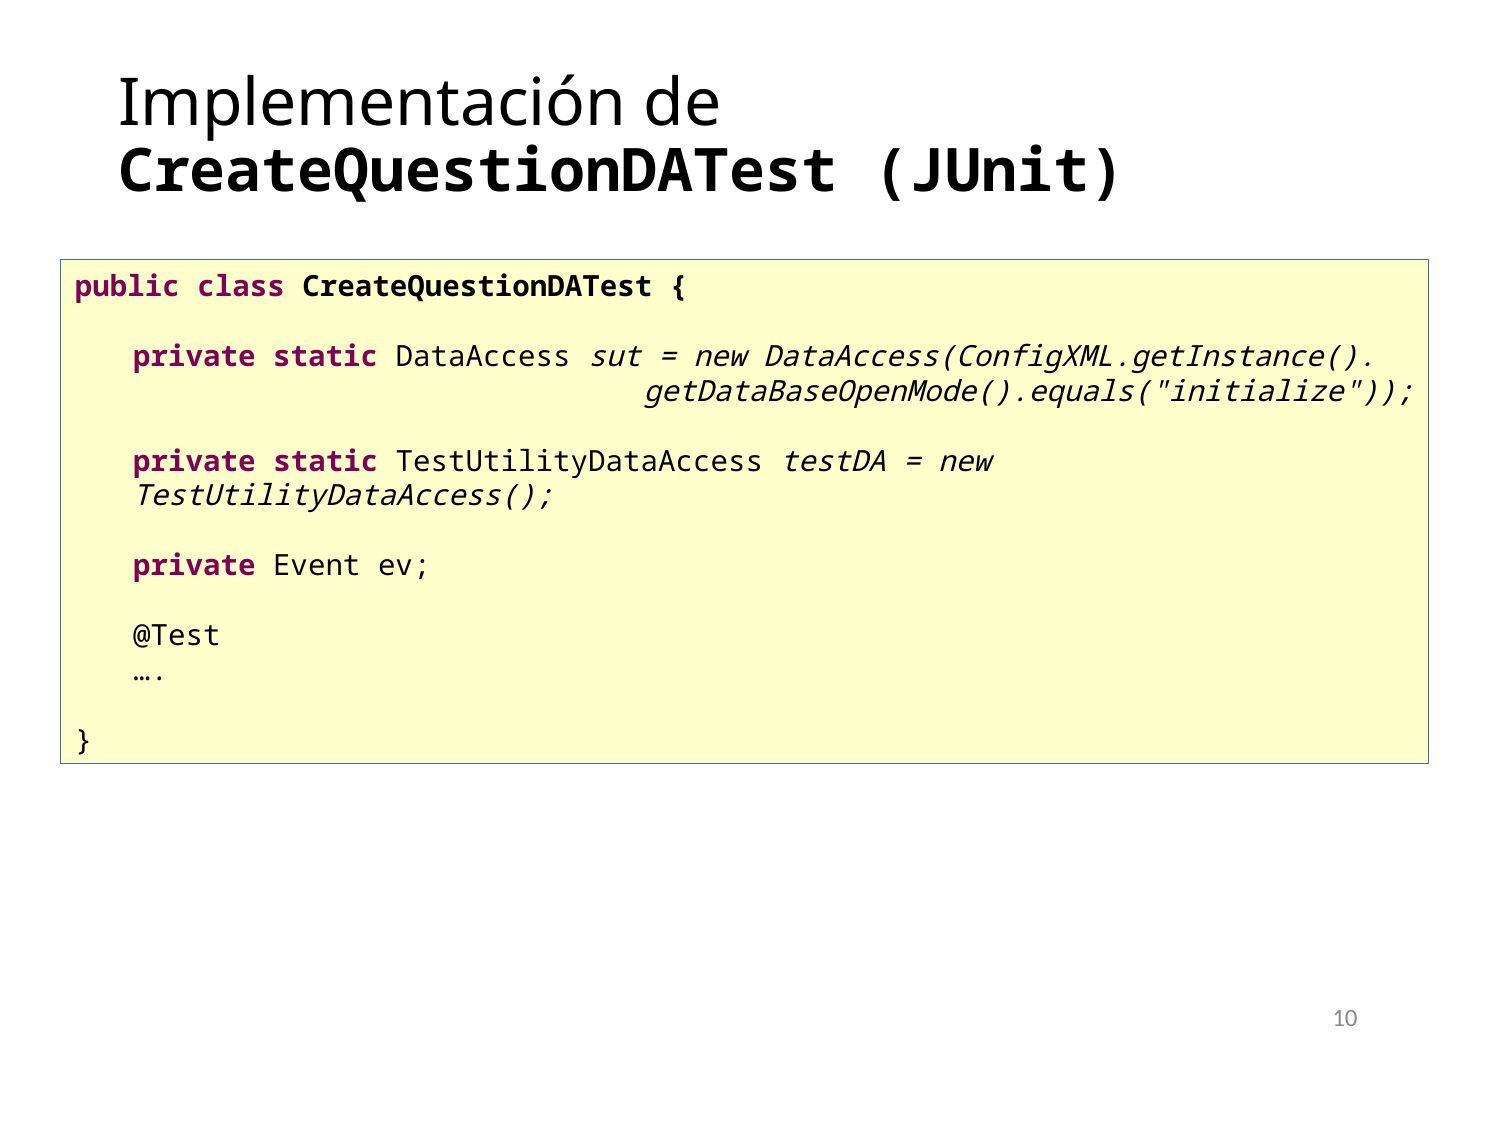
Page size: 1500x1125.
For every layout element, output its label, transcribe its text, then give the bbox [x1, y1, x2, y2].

slide_number 10 [1035, 986, 1373, 1047]
text_box public class CreateQuestionDATest { private static DataAccess sut = new DataAccess(ConfigXML.getInstance(). getDataBaseOpenMode().equals("initialize")); private static TestUtilityDataAccess testDA = new TestUtilityDataAccess(); private Event ev; @Test …. } [60, 259, 1429, 764]
text_box Implementación de CreateQuestionDATest (JUnit) [103, 59, 1397, 214]
